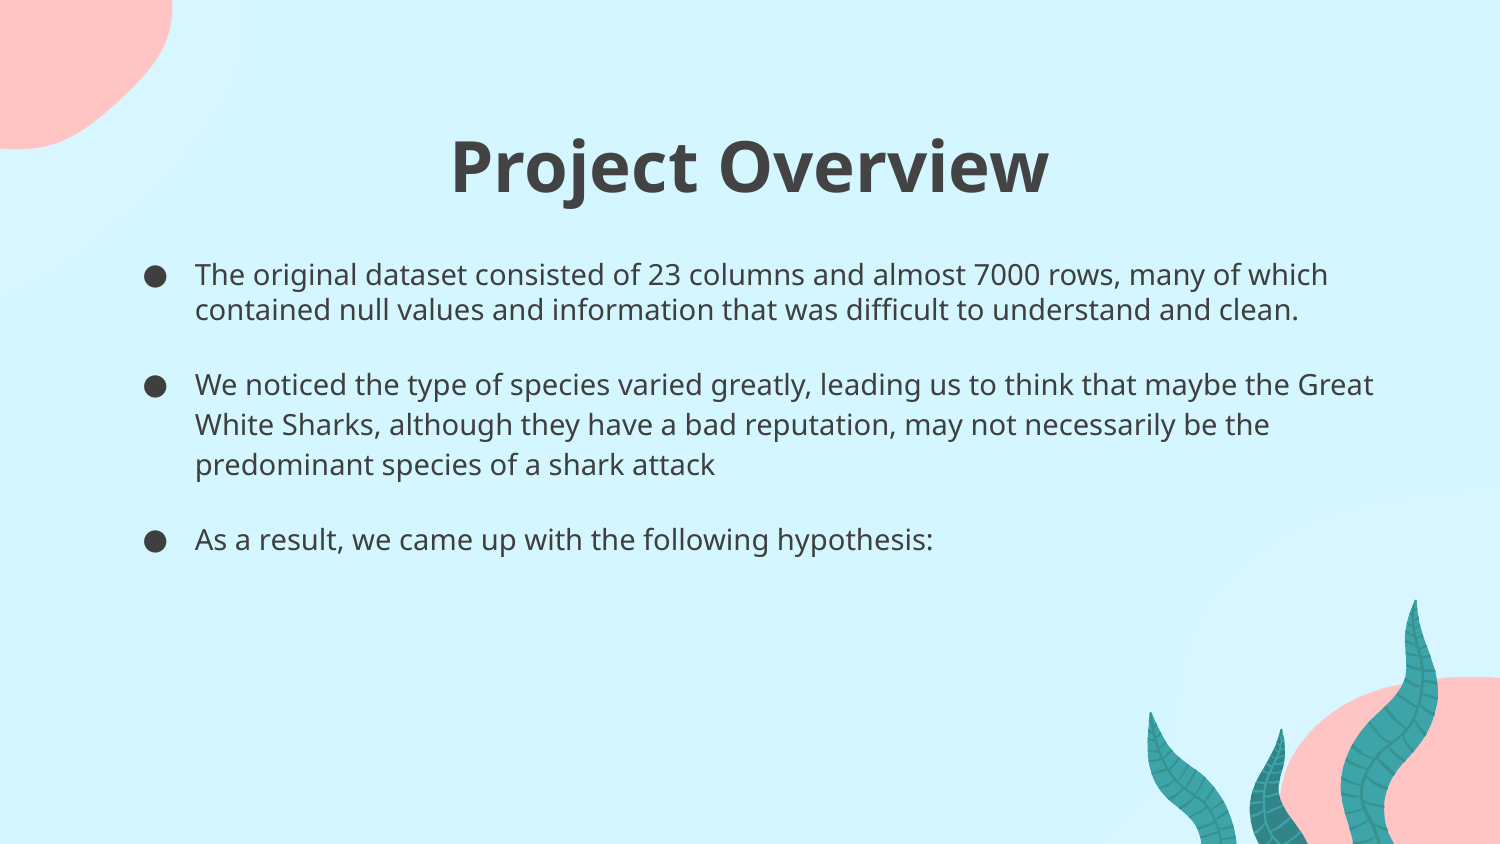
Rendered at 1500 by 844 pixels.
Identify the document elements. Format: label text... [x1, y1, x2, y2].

text_box The original dataset consisted of 23 columns and almost 7000 rows, many of which contained null values and information that was difficult to understand and clean. We noticed the type of species varied greatly, leading us to think that maybe the Great White Sharks, although they have a bad reputation, may not necessarily be the predominant species of a shark attack As a result, we came up with the following hypothesis: [104, 240, 1396, 496]
title Project Overview [118, 72, 1382, 167]
